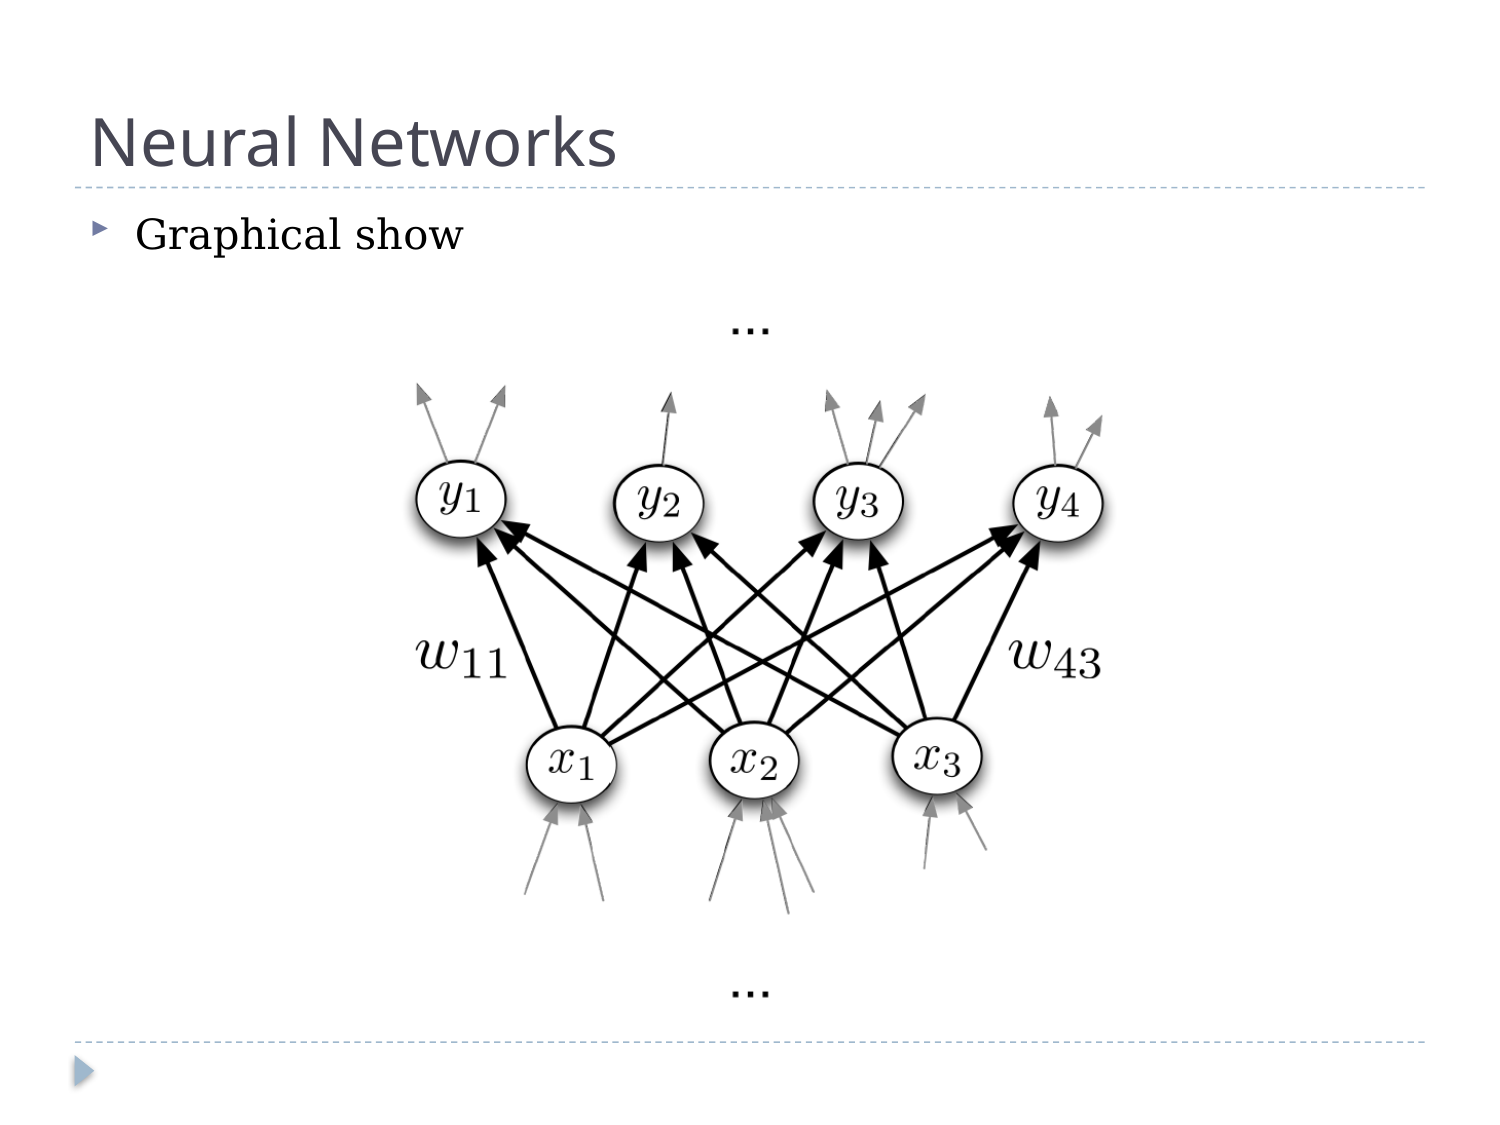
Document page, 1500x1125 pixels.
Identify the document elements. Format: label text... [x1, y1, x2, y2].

title Neural Networks [75, 24, 1425, 188]
list Graphical show [75, 200, 1425, 1010]
picture [383, 322, 1162, 1007]
